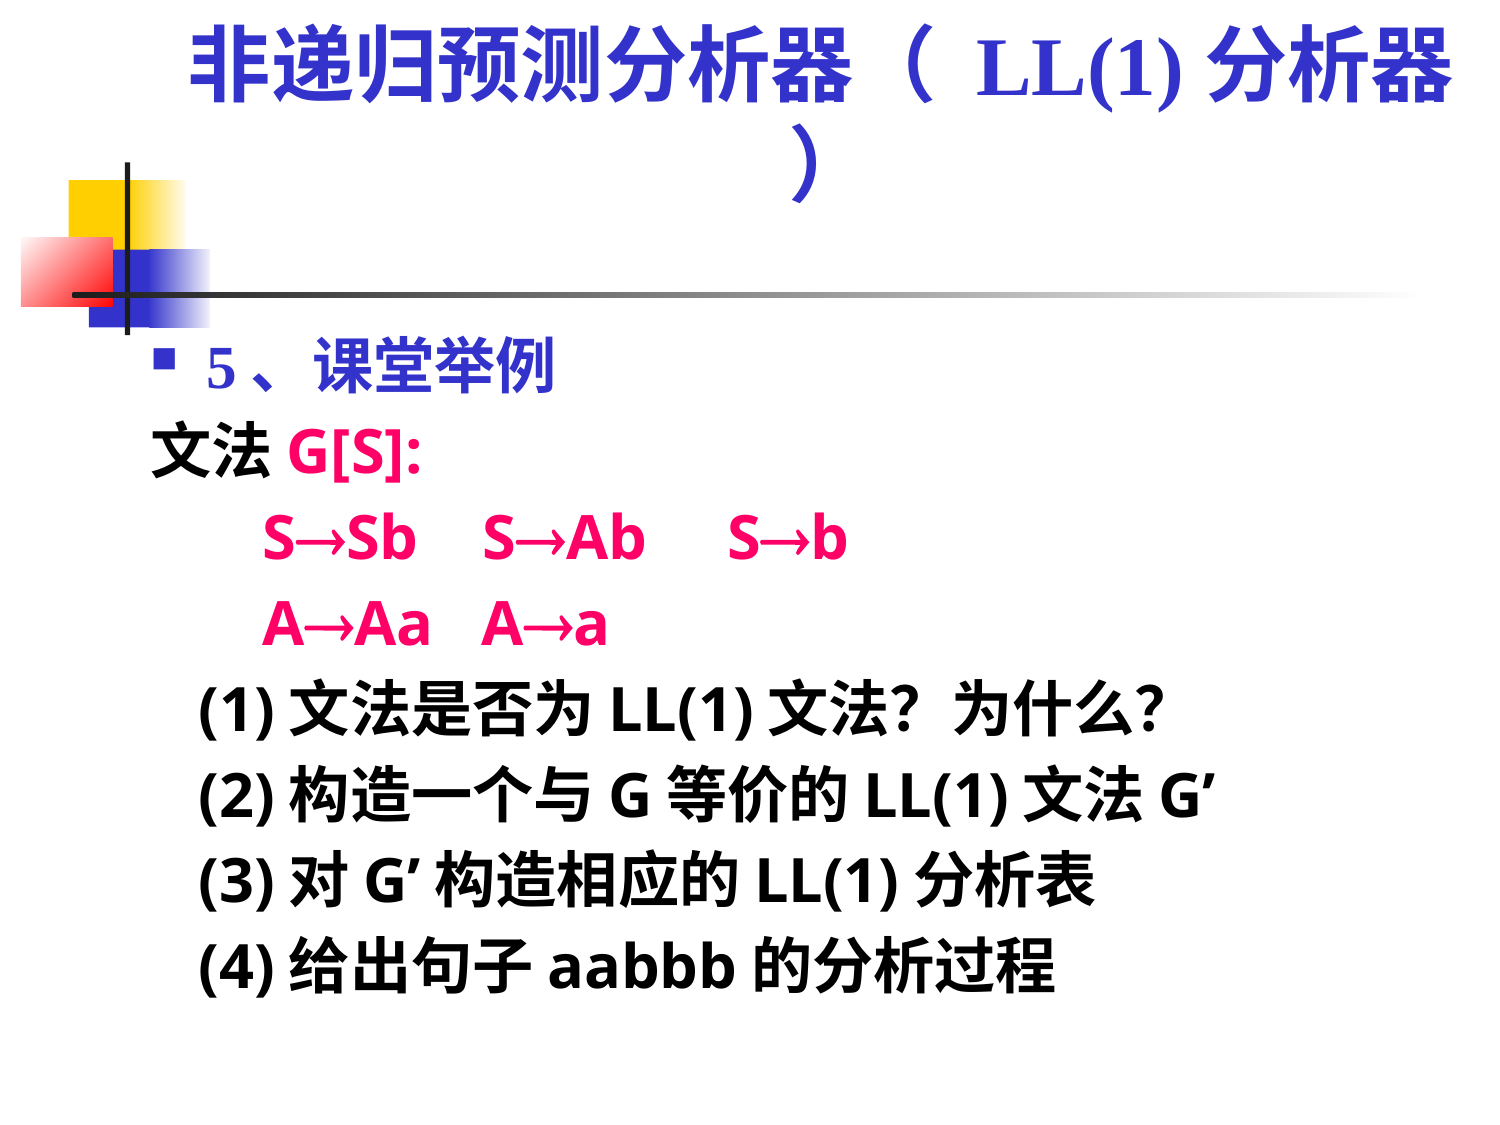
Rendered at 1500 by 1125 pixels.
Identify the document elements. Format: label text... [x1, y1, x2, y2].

list 5、课堂举例 文法G[S]: SSb SAb Sb AAa Aa (1)文法是否为LL(1)文法？为什么？ (2)构造一个与G等价的LL(1)文法G’ (3)对G’构造相应的LL(1)分析表 (4)给出句子aabbb的分析过程 [135, 319, 1402, 1012]
text_box 非递归预测分析器（ LL(1)分析器 ） [147, 94, 1495, 220]
